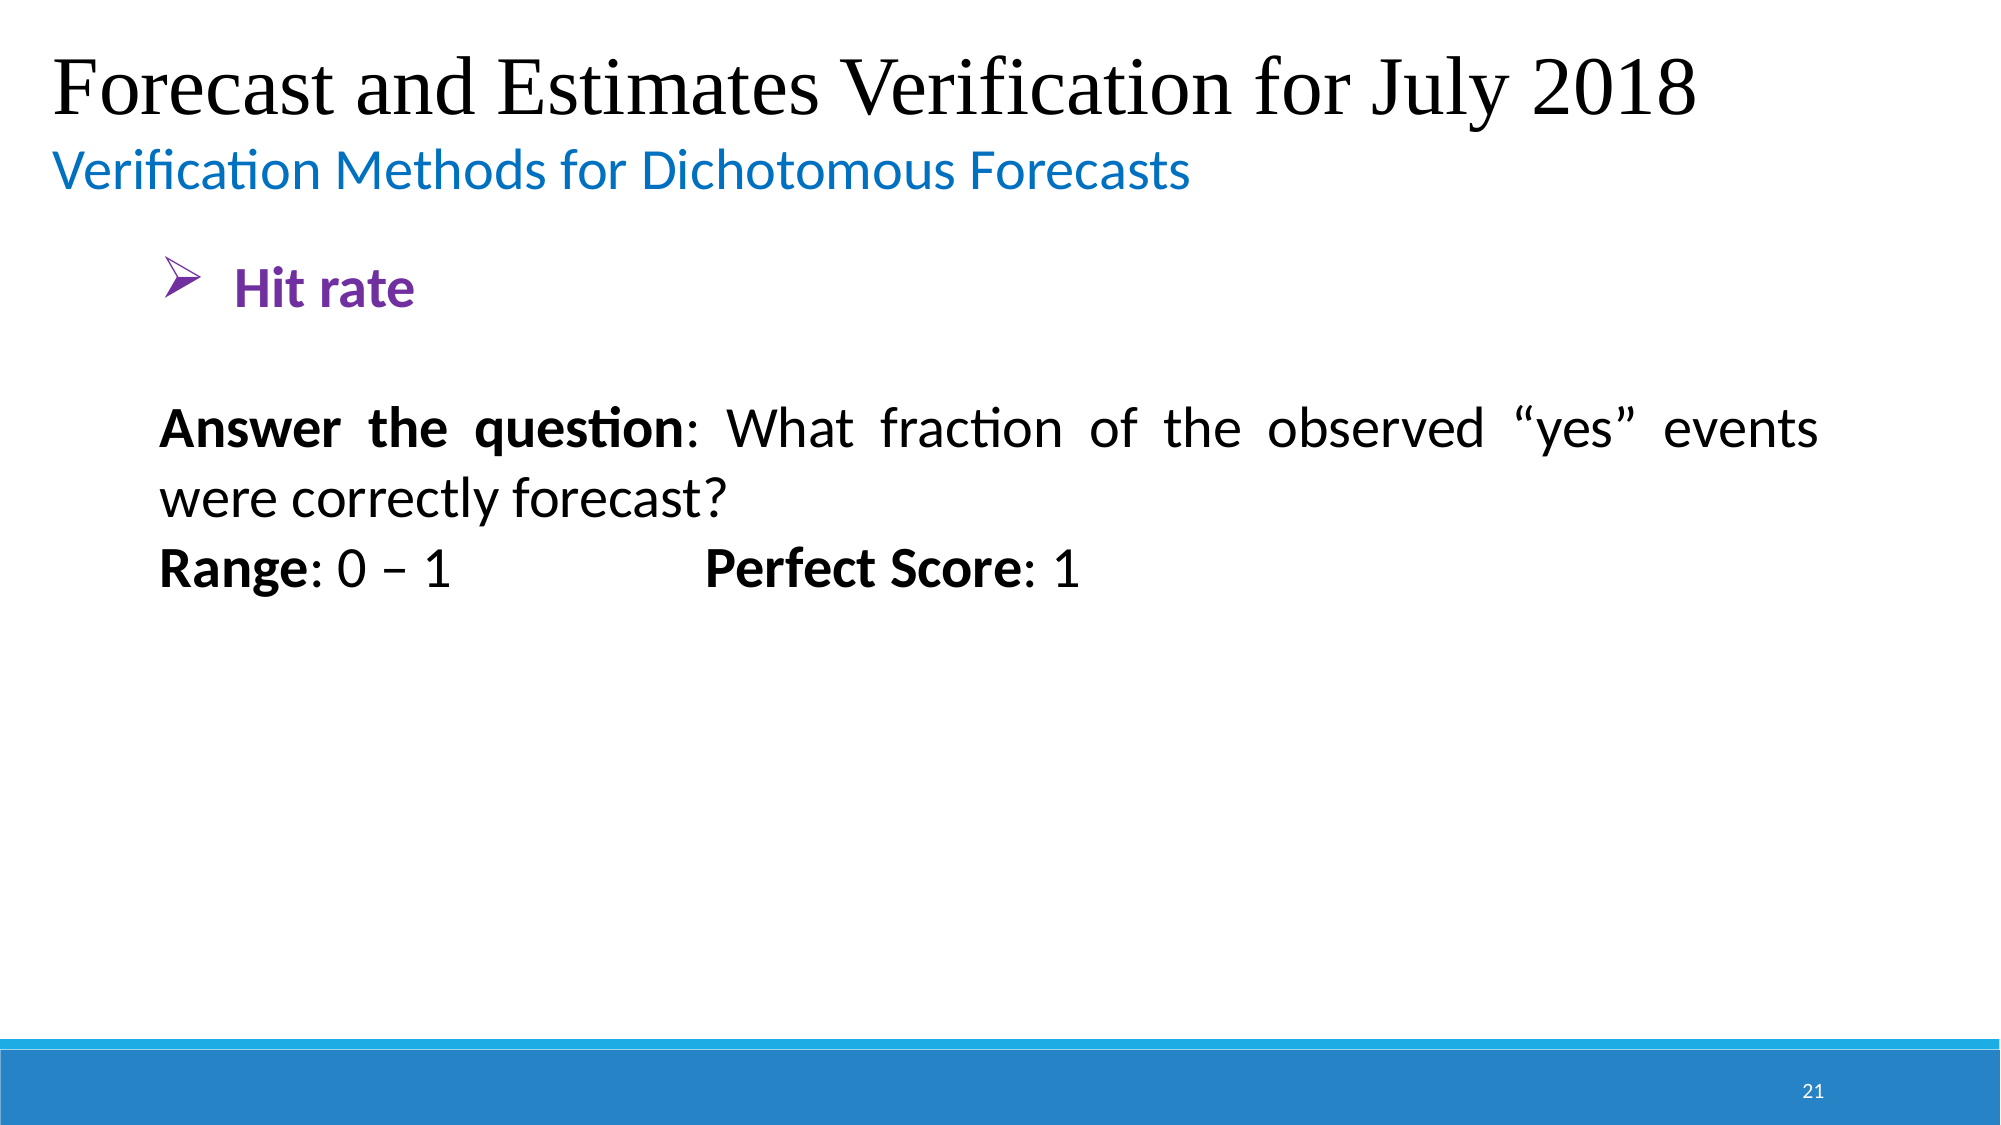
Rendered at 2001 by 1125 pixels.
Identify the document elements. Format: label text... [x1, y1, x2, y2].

slide_number 21 [1624, 1059, 1840, 1120]
text_box Forecast and Estimates Verification for July 2018 Verification Methods for Dichotomous Forecasts [38, 23, 1959, 209]
